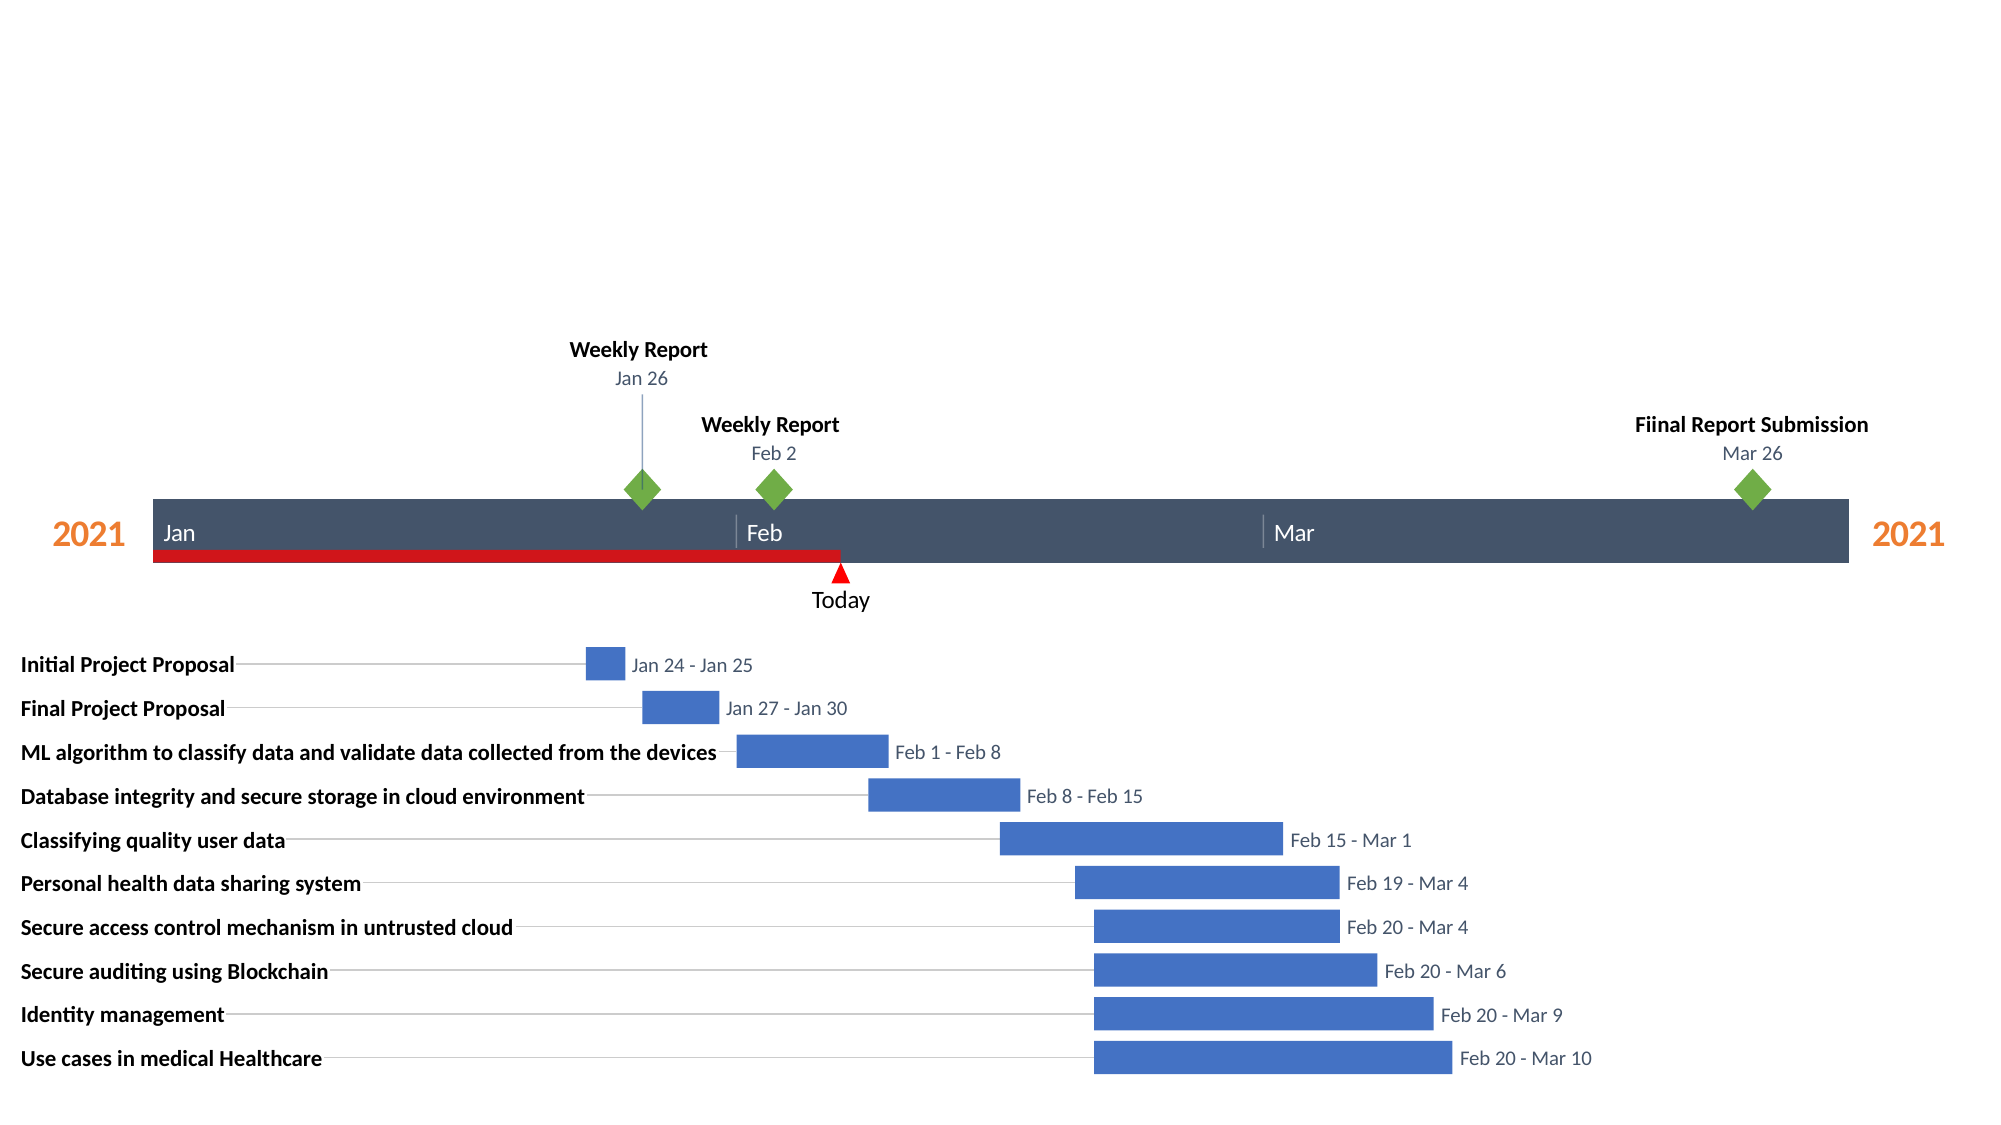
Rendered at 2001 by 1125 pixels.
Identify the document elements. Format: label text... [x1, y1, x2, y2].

text_box [152, 549, 842, 563]
text_box ML algorithm to classify data and validate data collected from the devices [20, 737, 721, 766]
text_box [585, 646, 626, 681]
text_box Mar [1273, 515, 1316, 547]
text_box Personal health data sharing system [20, 868, 365, 897]
text_box [1093, 909, 1341, 944]
text_box [999, 821, 1284, 856]
text_box [1732, 467, 1773, 512]
text_box Feb 20 - Mar 9 [1441, 1001, 1565, 1027]
text_box Feb 2 [750, 439, 799, 465]
text_box 2021 [1871, 508, 1946, 554]
text_box Fiinal Report Submission [1634, 409, 1870, 437]
text_box [1093, 1040, 1453, 1075]
text_box [622, 468, 663, 512]
text_box [1074, 865, 1341, 900]
text_box Final Project Proposal [20, 693, 228, 722]
text_box Database integrity and secure storage in cloud environment [20, 781, 588, 809]
text_box Weekly Report [568, 334, 715, 363]
text_box Feb 20 - Mar 10 [1459, 1044, 1594, 1071]
text_box Secure auditing using Blockchain [20, 956, 332, 984]
text_box [753, 467, 795, 512]
text_box Jan [163, 515, 197, 547]
text_box Feb 20 - Mar 6 [1384, 957, 1508, 983]
text_box Mar 26 [1721, 439, 1784, 465]
text_box Identity management [20, 999, 228, 1028]
text_box Classifying quality user data [20, 825, 288, 853]
text_box Secure access control mechanism in untrusted cloud [20, 912, 517, 941]
text_box Jan 26 [614, 364, 669, 391]
text_box Feb 1 - Feb 8 [895, 738, 1004, 764]
text_box [1093, 996, 1435, 1031]
text_box Today [811, 583, 871, 614]
text_box Feb 20 - Mar 4 [1347, 913, 1470, 939]
text_box [152, 499, 1850, 563]
text_box Use cases in medical Healthcare [20, 1043, 325, 1072]
text_box Weekly Report [700, 409, 847, 437]
text_box [1093, 952, 1378, 988]
text_box [867, 777, 1021, 813]
text_box Feb [746, 515, 783, 547]
text_box [736, 734, 890, 769]
text_box 2021 [52, 508, 126, 554]
text_box Jan 24 - Jan 25 [631, 651, 755, 677]
text_box Jan 27 - Jan 30 [726, 694, 849, 721]
text_box [830, 559, 852, 583]
text_box Feb 15 - Mar 1 [1290, 826, 1414, 852]
text_box Feb 8 - Feb 15 [1027, 782, 1146, 808]
text_box Initial Project Proposal [20, 649, 238, 678]
text_box [641, 690, 720, 725]
text_box Feb 19 - Mar 4 [1347, 869, 1470, 896]
